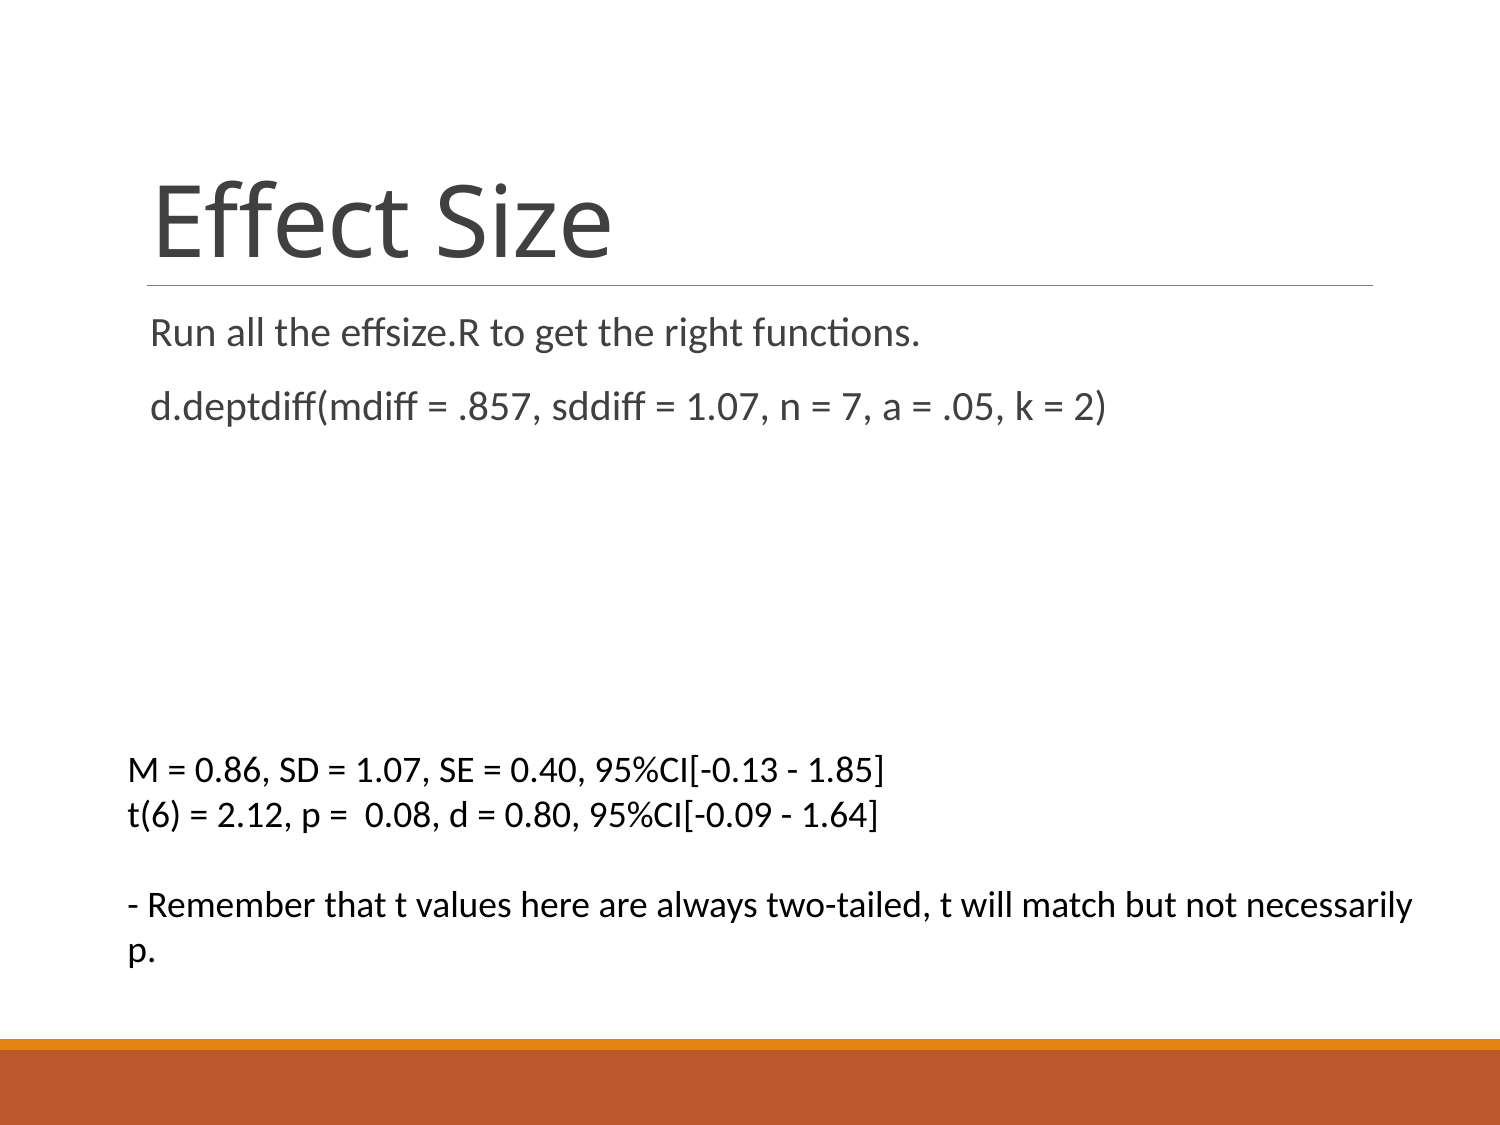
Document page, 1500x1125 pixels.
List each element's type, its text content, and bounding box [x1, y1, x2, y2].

text_box M = 0.86, SD = 1.07, SE = 0.40, 95%CI[-0.13 - 1.85] t(6) = 2.12, p = 0.08, d = 0.80, 95%CI[-0.09 - 1.64] - Remember that t values here are always two-tailed, t will match but not necessarily p. [112, 737, 1463, 978]
list Run all the effsize.R to get the right functions. d.deptdiff(mdiff = .857, sddiff = 1.07, n = 7, a = .05, k = 2) [135, 302, 1373, 737]
title Effect Size [135, 47, 1373, 285]
